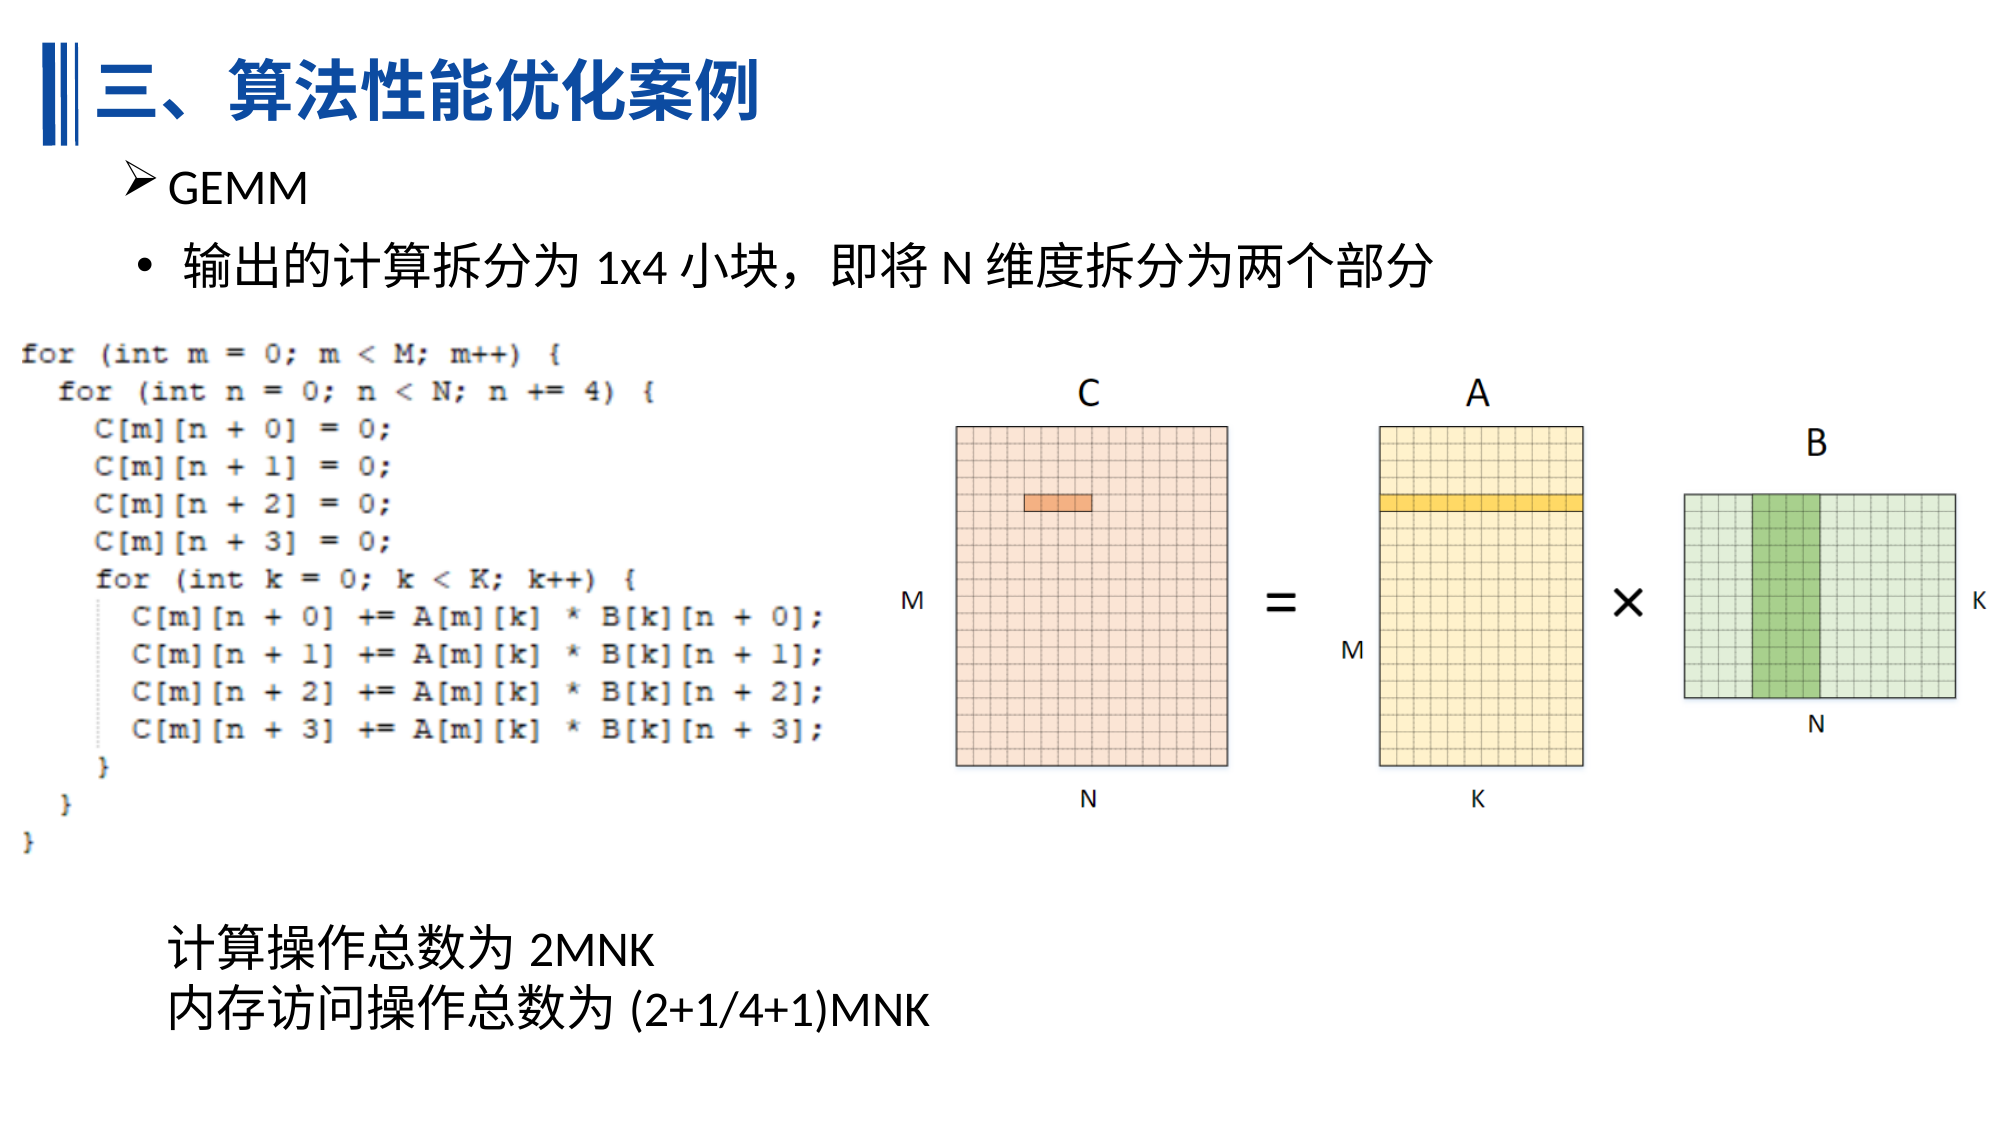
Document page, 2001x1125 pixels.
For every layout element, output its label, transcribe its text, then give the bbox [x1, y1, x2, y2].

text_box 输出的计算拆分为1x4小块，即将N维度拆分为两个部分 [121, 227, 1492, 302]
picture [896, 371, 2000, 814]
text_box GEMM [106, 147, 641, 223]
picture [22, 337, 842, 875]
title 三、算法性能优化案例 [78, 44, 1942, 144]
text_box 计算操作总数为2MNK 内存访问操作总数为(2+1/4+1)MNK [152, 908, 1024, 1044]
